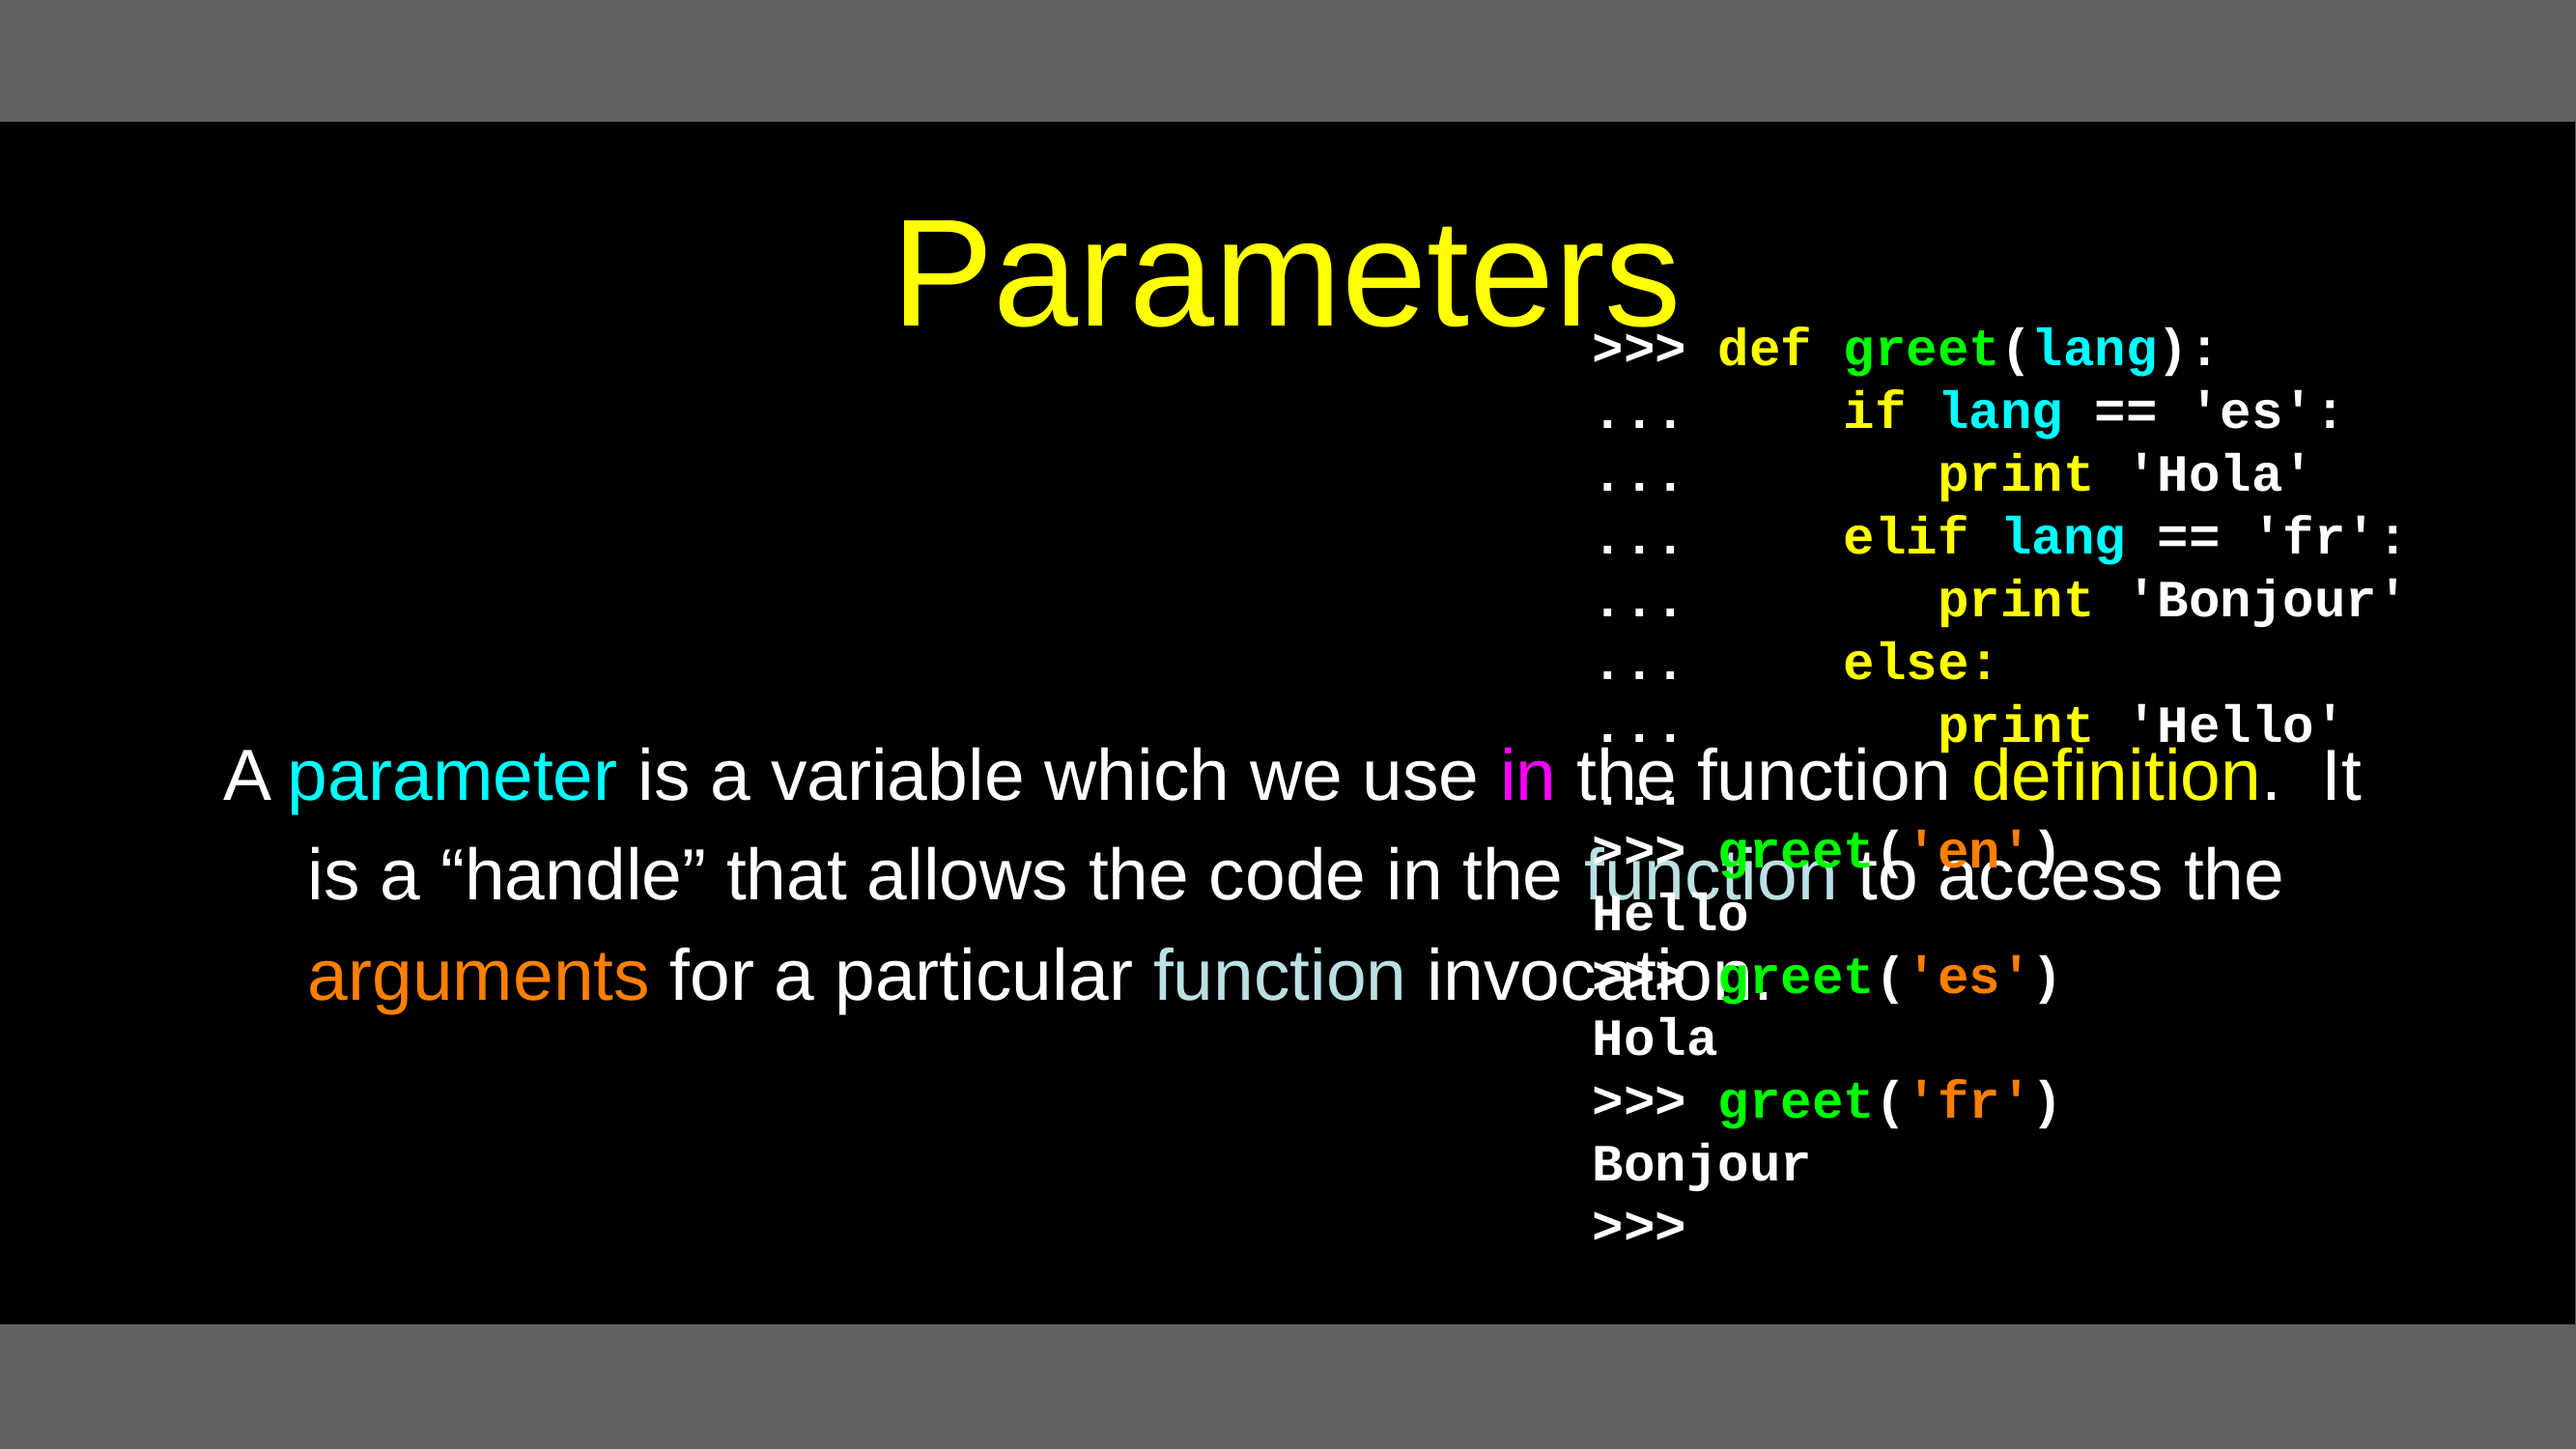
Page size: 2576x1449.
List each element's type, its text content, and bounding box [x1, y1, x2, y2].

list A parameter is a variable which we use in the function definition. It is a “handle” that allows the code in the function to access the arguments for a particular function invocation. [183, 412, 2391, 1317]
title Parameters [183, 127, 2391, 403]
text_box >>> def greet(lang): ... if lang == 'es': ... print 'Hola' ... elif lang == 'fr': ... print 'Bonjour' ... else: ... print 'Hello' ... >>> greet('en') Hello >>> greet('es') Hola >>> greet('fr') Bonjour >>> [1592, 257, 2499, 1311]
